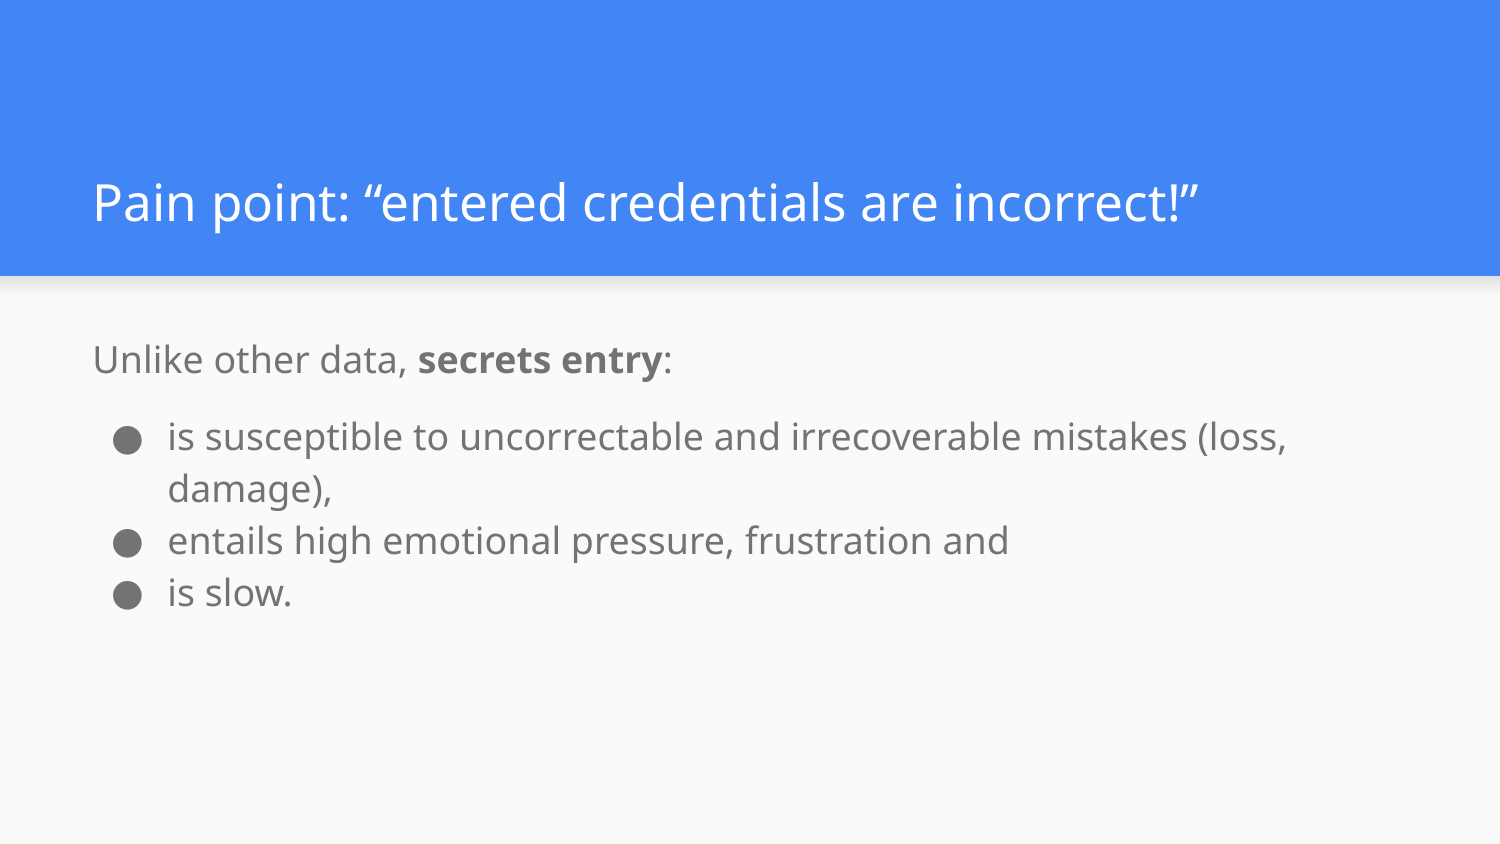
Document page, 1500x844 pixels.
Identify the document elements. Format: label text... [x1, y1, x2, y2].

title Pain point: “entered credentials are incorrect!” [77, 121, 1427, 248]
list Unlike other data, secrets entry: is susceptible to uncorrectable and irrecoverable mistakes (loss, damage), entails high emotional pressure, frustration and is slow. [77, 314, 1427, 760]
